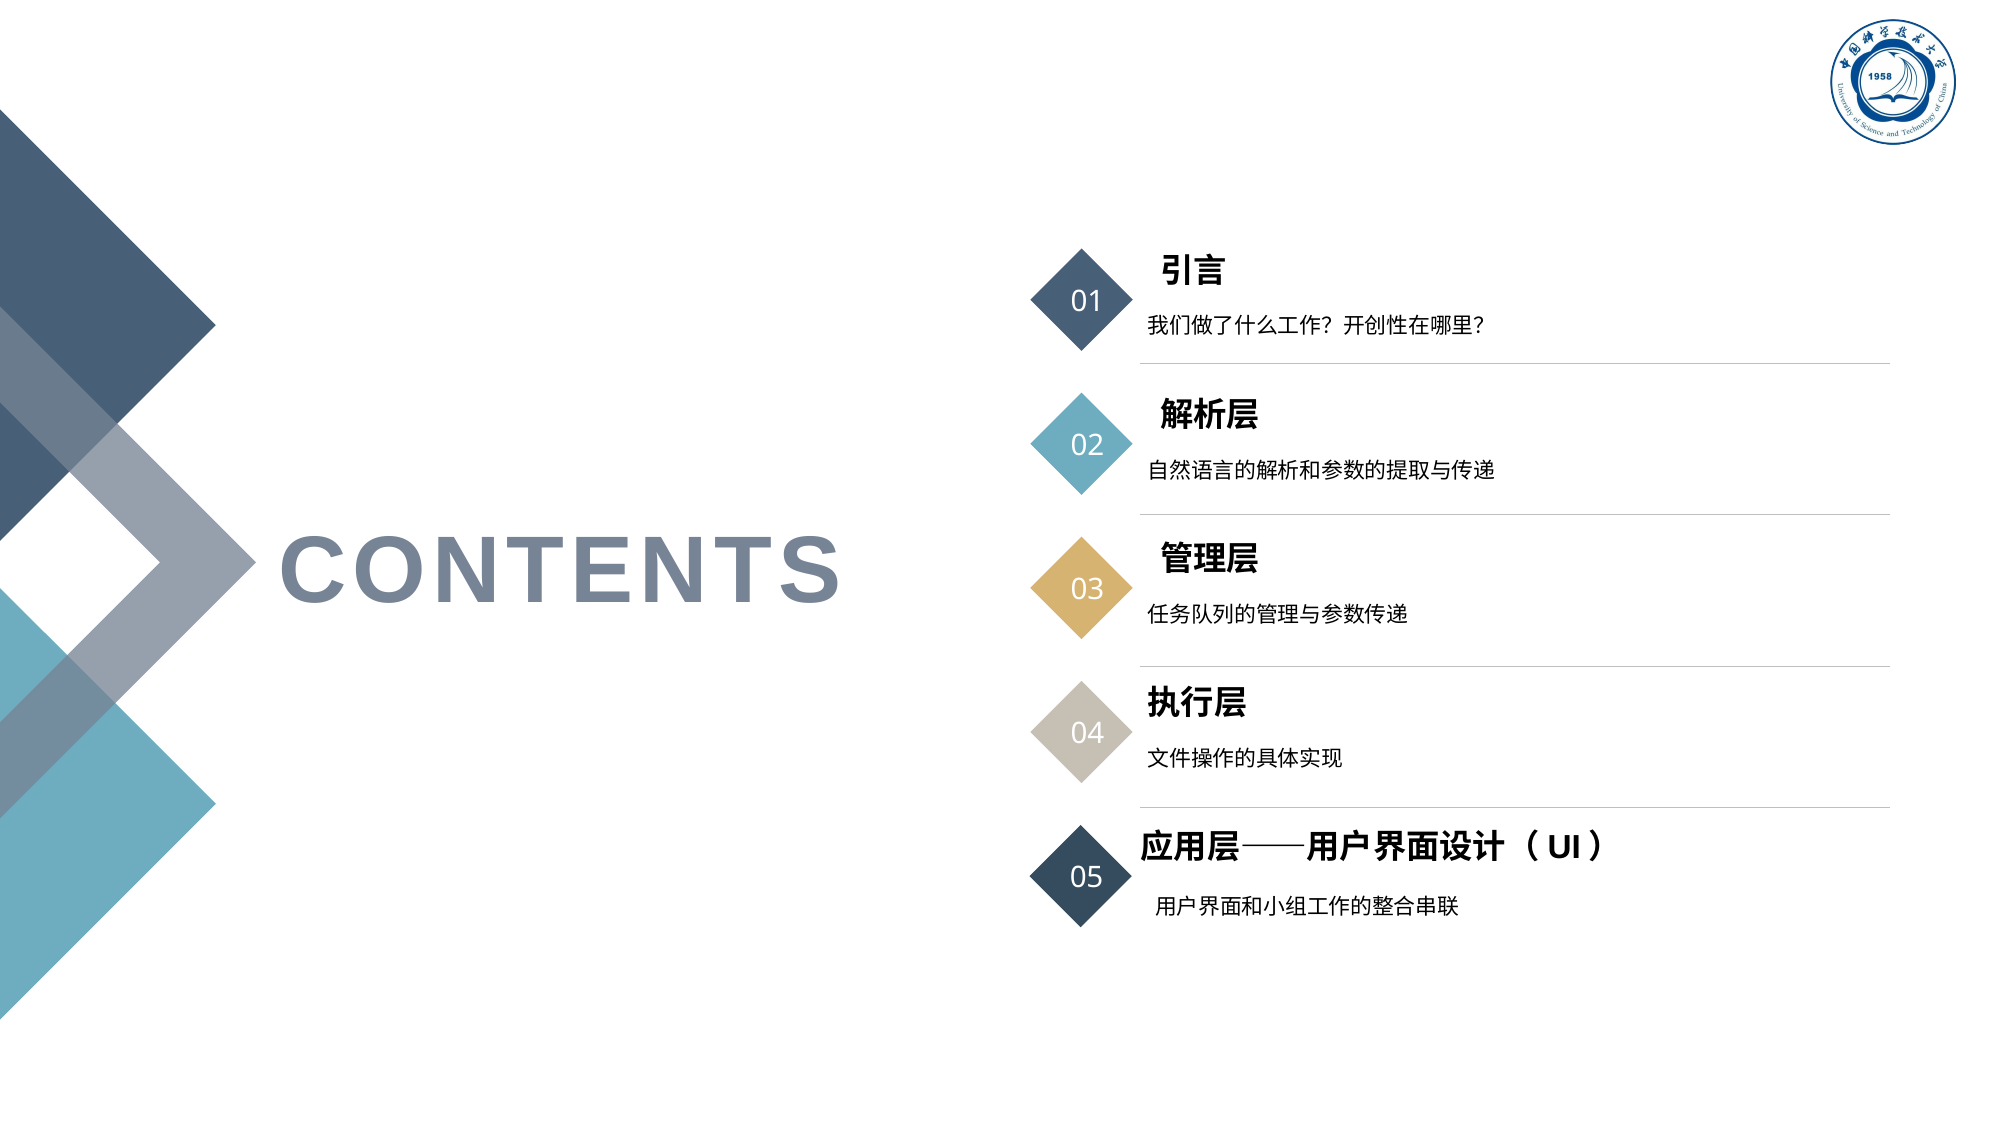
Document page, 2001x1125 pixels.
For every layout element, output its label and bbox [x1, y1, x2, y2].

text_box [0, 172, 1890, 957]
picture [1829, 18, 1956, 145]
